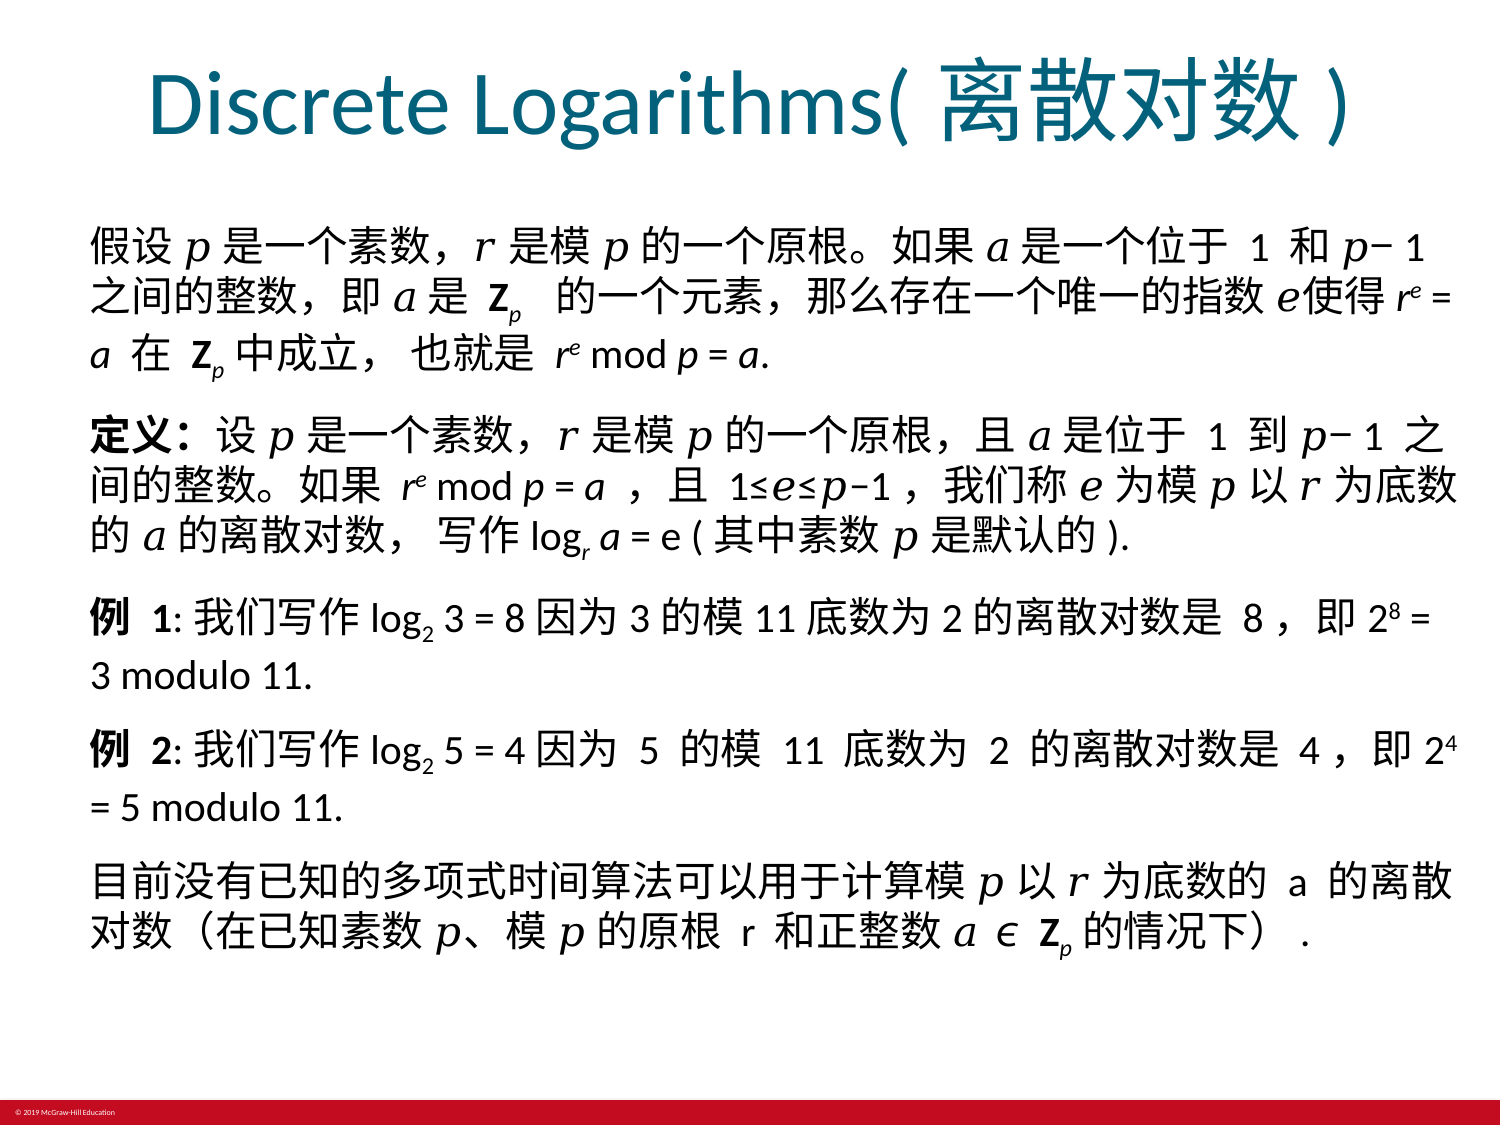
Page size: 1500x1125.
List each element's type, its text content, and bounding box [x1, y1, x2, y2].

list 假设 𝑝 是一个素数，𝑟 是模 𝑝 的一个原根。如果 𝑎 是一个位于 1 和 𝑝−1 之间的整数，即 𝑎 是 Zp ​ 的一个元素，那么存在一个唯一的指数 𝑒使得re = a 在 Zp中成立， 也就是 re mod p = a. 定义：设 𝑝 是一个素数，𝑟 是模 𝑝 的一个原根，且 𝑎 是位于 1 到 𝑝−1 之间的整数。如果 re mod p = a ，且 1≤𝑒≤𝑝−1，我们称 𝑒 为模 𝑝 以 𝑟 为底数的 𝑎 的离散对数， 写作logr a = e (其中素数 𝑝 是默认的). 例 1:我们写作log2 3 = 8因为3的模11底数为2的离散对数是 8，即28 = 3 modulo 11. 例 2:我们写作log2 5 = 4因为 5 的模 11 底数为 2 的离散对数是 4，即24 = 5 modulo 11. 目前没有已知的多项式时间算法可以用于计算模 𝑝 以 𝑟 为底数的 a 的离散对数（在已知素数 𝑝、模 𝑝 的原根 r 和正整数 𝑎 ∊Zp的情况下）. [75, 212, 1475, 1075]
title Discrete Logarithms(离散对数) [0, 0, 1500, 195]
